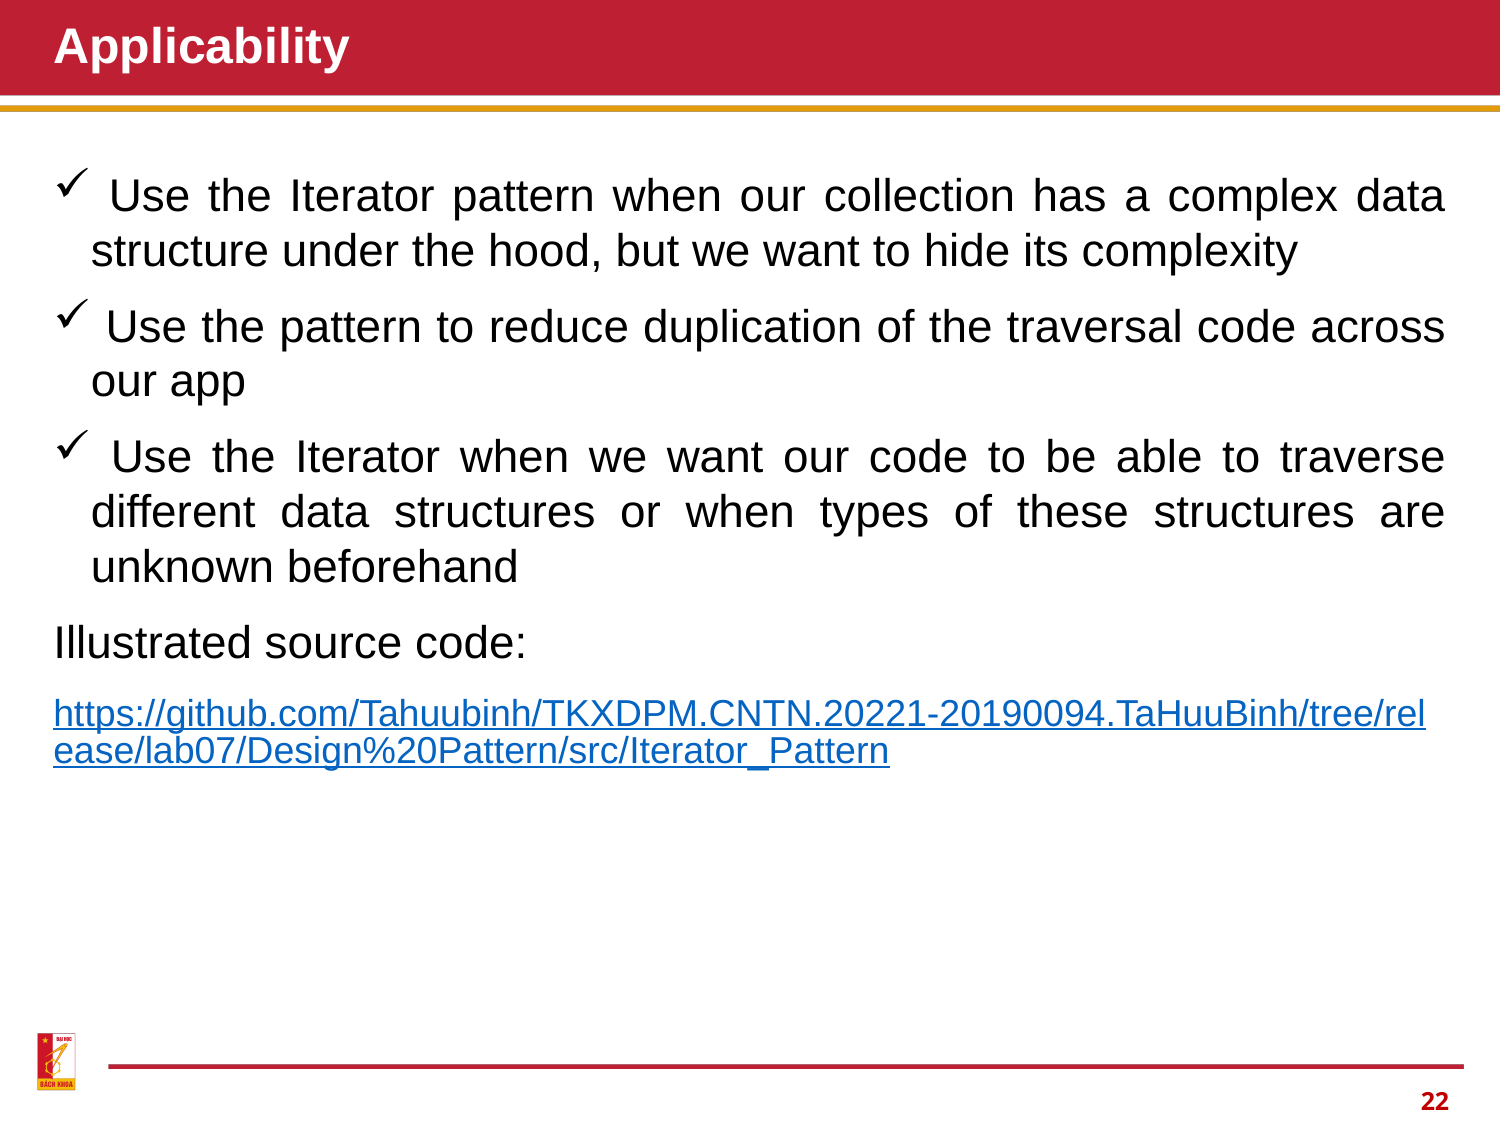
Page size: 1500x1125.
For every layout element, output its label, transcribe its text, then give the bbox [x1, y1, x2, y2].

title Applicability [38, 12, 1462, 87]
slide_number 21 [1126, 1078, 1464, 1125]
list Use the Iterator pattern when our collection has a complex data structure under the hood, but we want to hide its complexity Use the pattern to reduce duplication of the traversal code across our app Use the Iterator when we want our code to be able to traverse different data structures or when types of these structures are unknown beforehand Illustrated source code: https://github.com/Tahuubinh/TKXDPM.CNTN.20221-20190094.TaHuuBinh/tree/release/lab07/Design%20Pattern/src/Iterator_Pattern [38, 157, 1462, 1000]
picture [0, 0, 1500, 1125]
